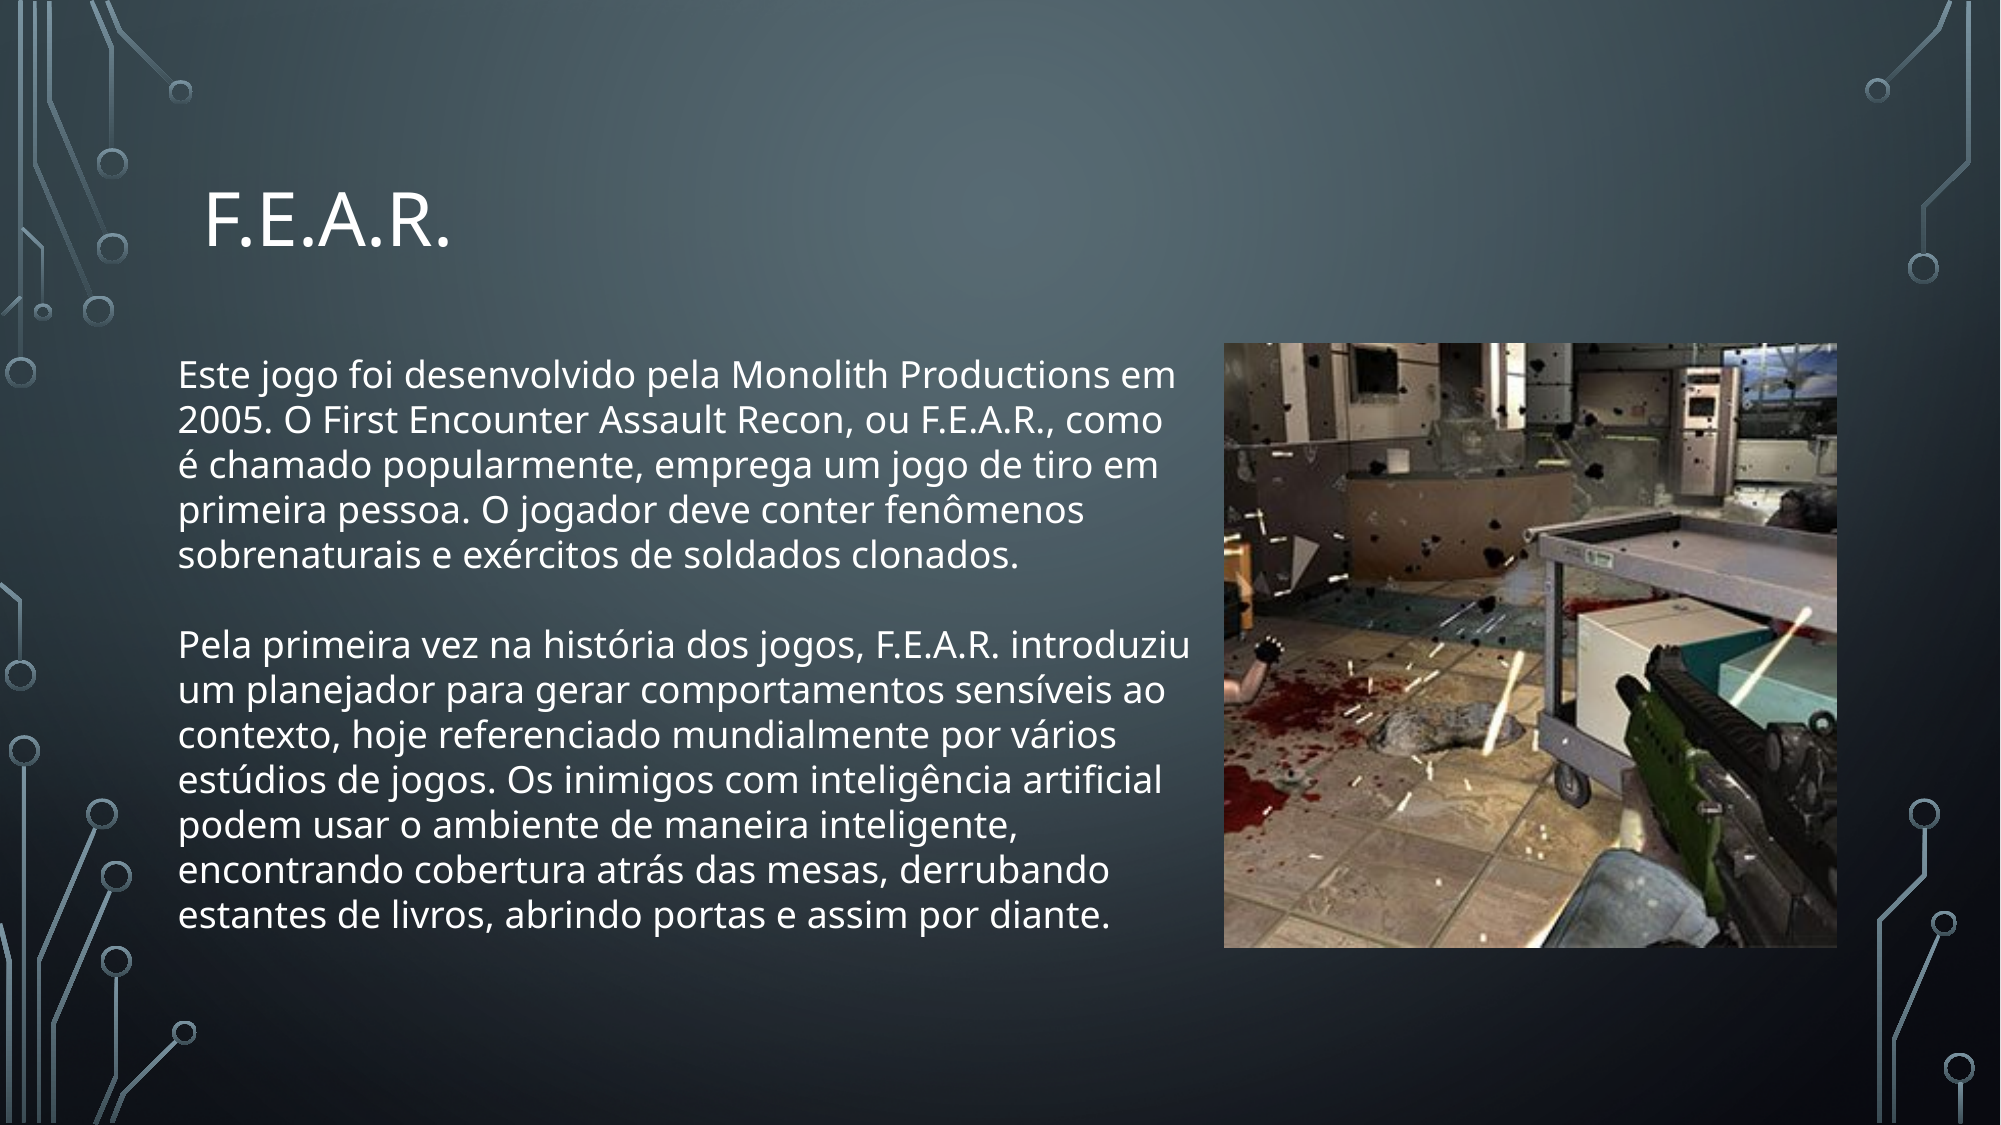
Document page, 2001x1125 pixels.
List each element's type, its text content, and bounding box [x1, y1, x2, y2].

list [1224, 343, 1837, 948]
text_box Este jogo foi desenvolvido pela Monolith Productions em 2005. O First Encounter Assault Recon, ou F.E.A.R., como é chamado popularmente, emprega um jogo de tiro em primeira pessoa. O jogador deve conter fenômenos sobrenaturais e exércitos de soldados clonados. Pela primeira vez na história dos jogos, F.E.A.R. introduziu um planejador para gerar comportamentos sensíveis ao contexto, hoje referenciado mundialmente por vários estúdios de jogos. Os inimigos com inteligência artificial podem usar o ambiente de maneira inteligente, encontrando cobertura atrás das mesas, derrubando estantes de livros, abrindo portas e assim por diante. [162, 343, 1209, 944]
title F.E.A.R. [187, 101, 1813, 344]
